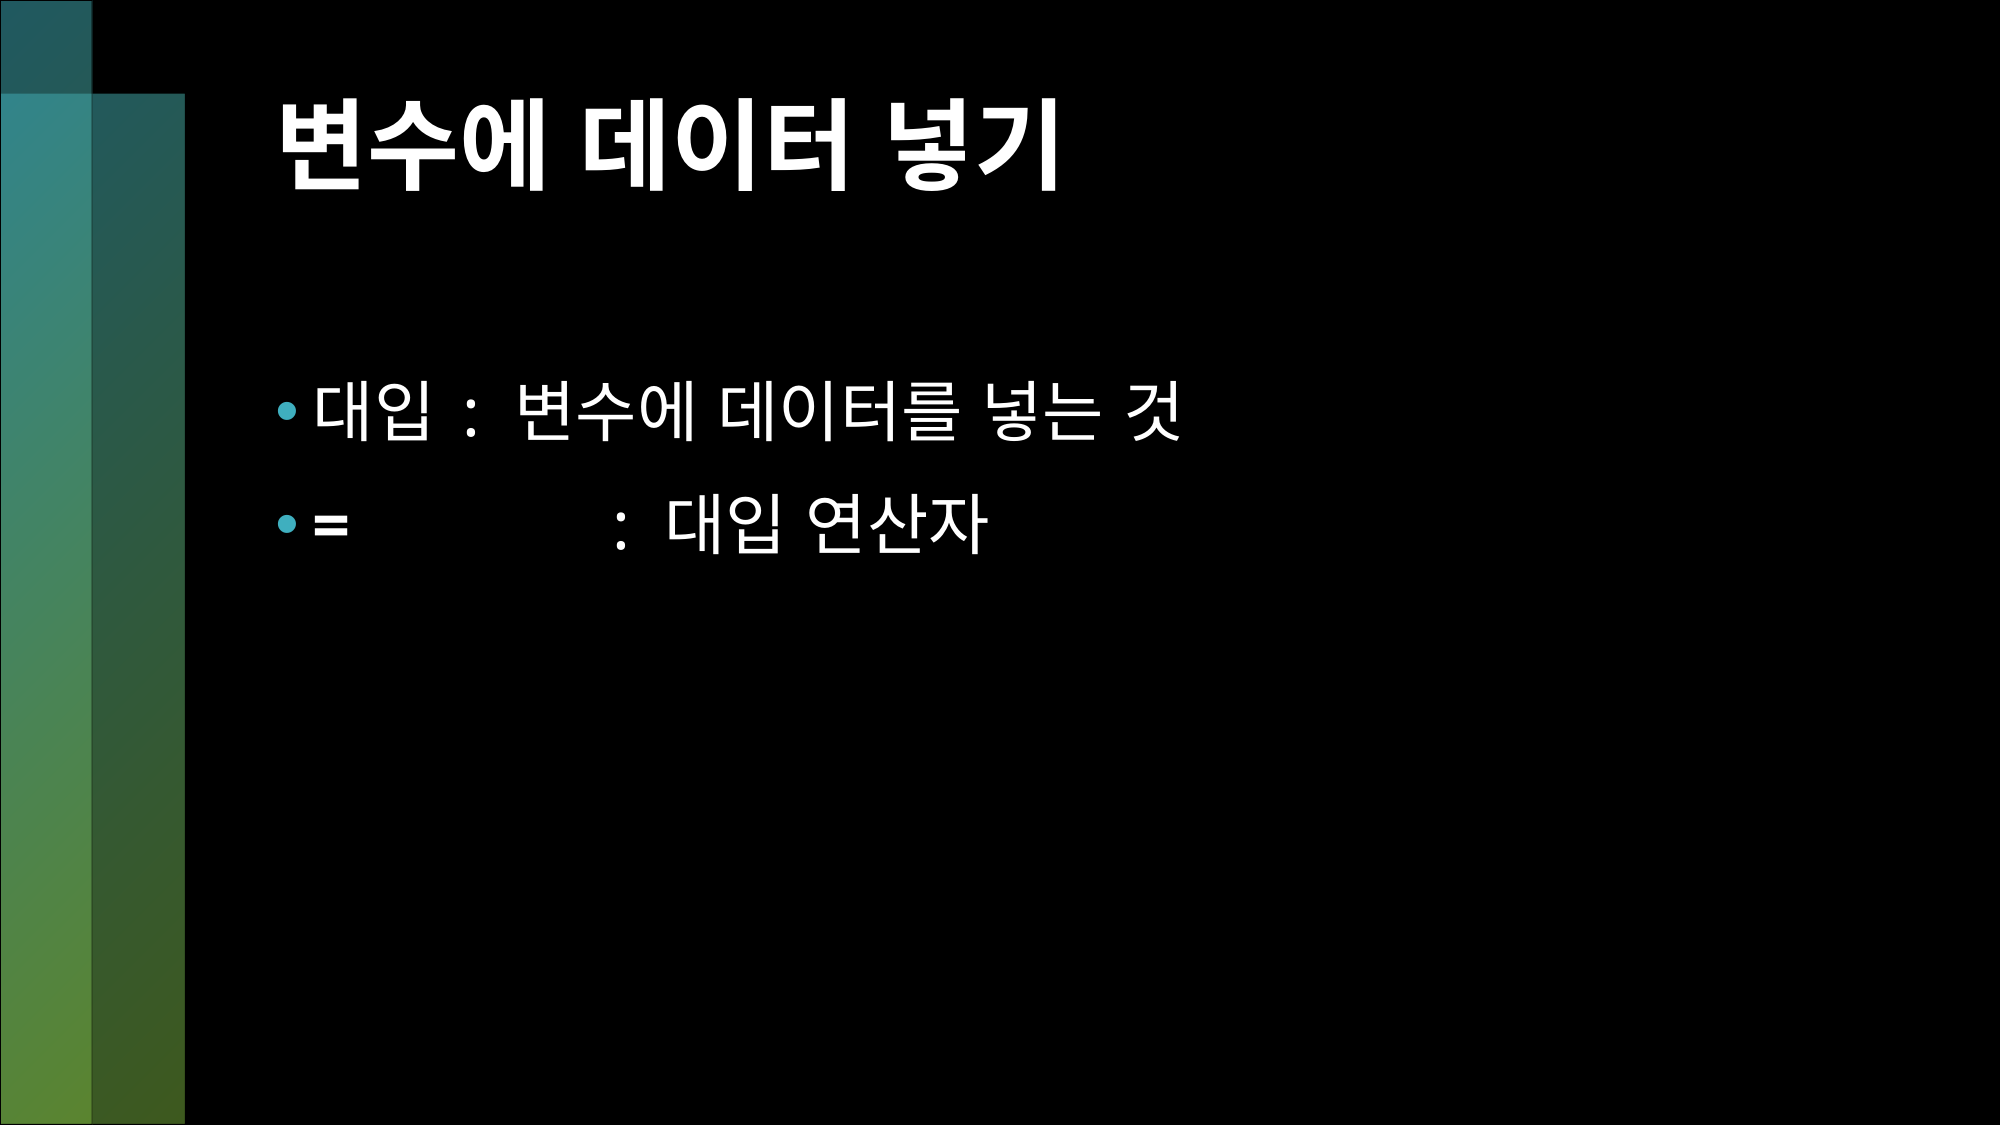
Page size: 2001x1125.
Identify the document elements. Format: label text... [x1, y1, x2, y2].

list 대입 : 변수에 데이터를 넣는 것 = : 대입 연산자 [260, 354, 1817, 999]
title 변수에 데이터 넣기 [260, 74, 1817, 329]
